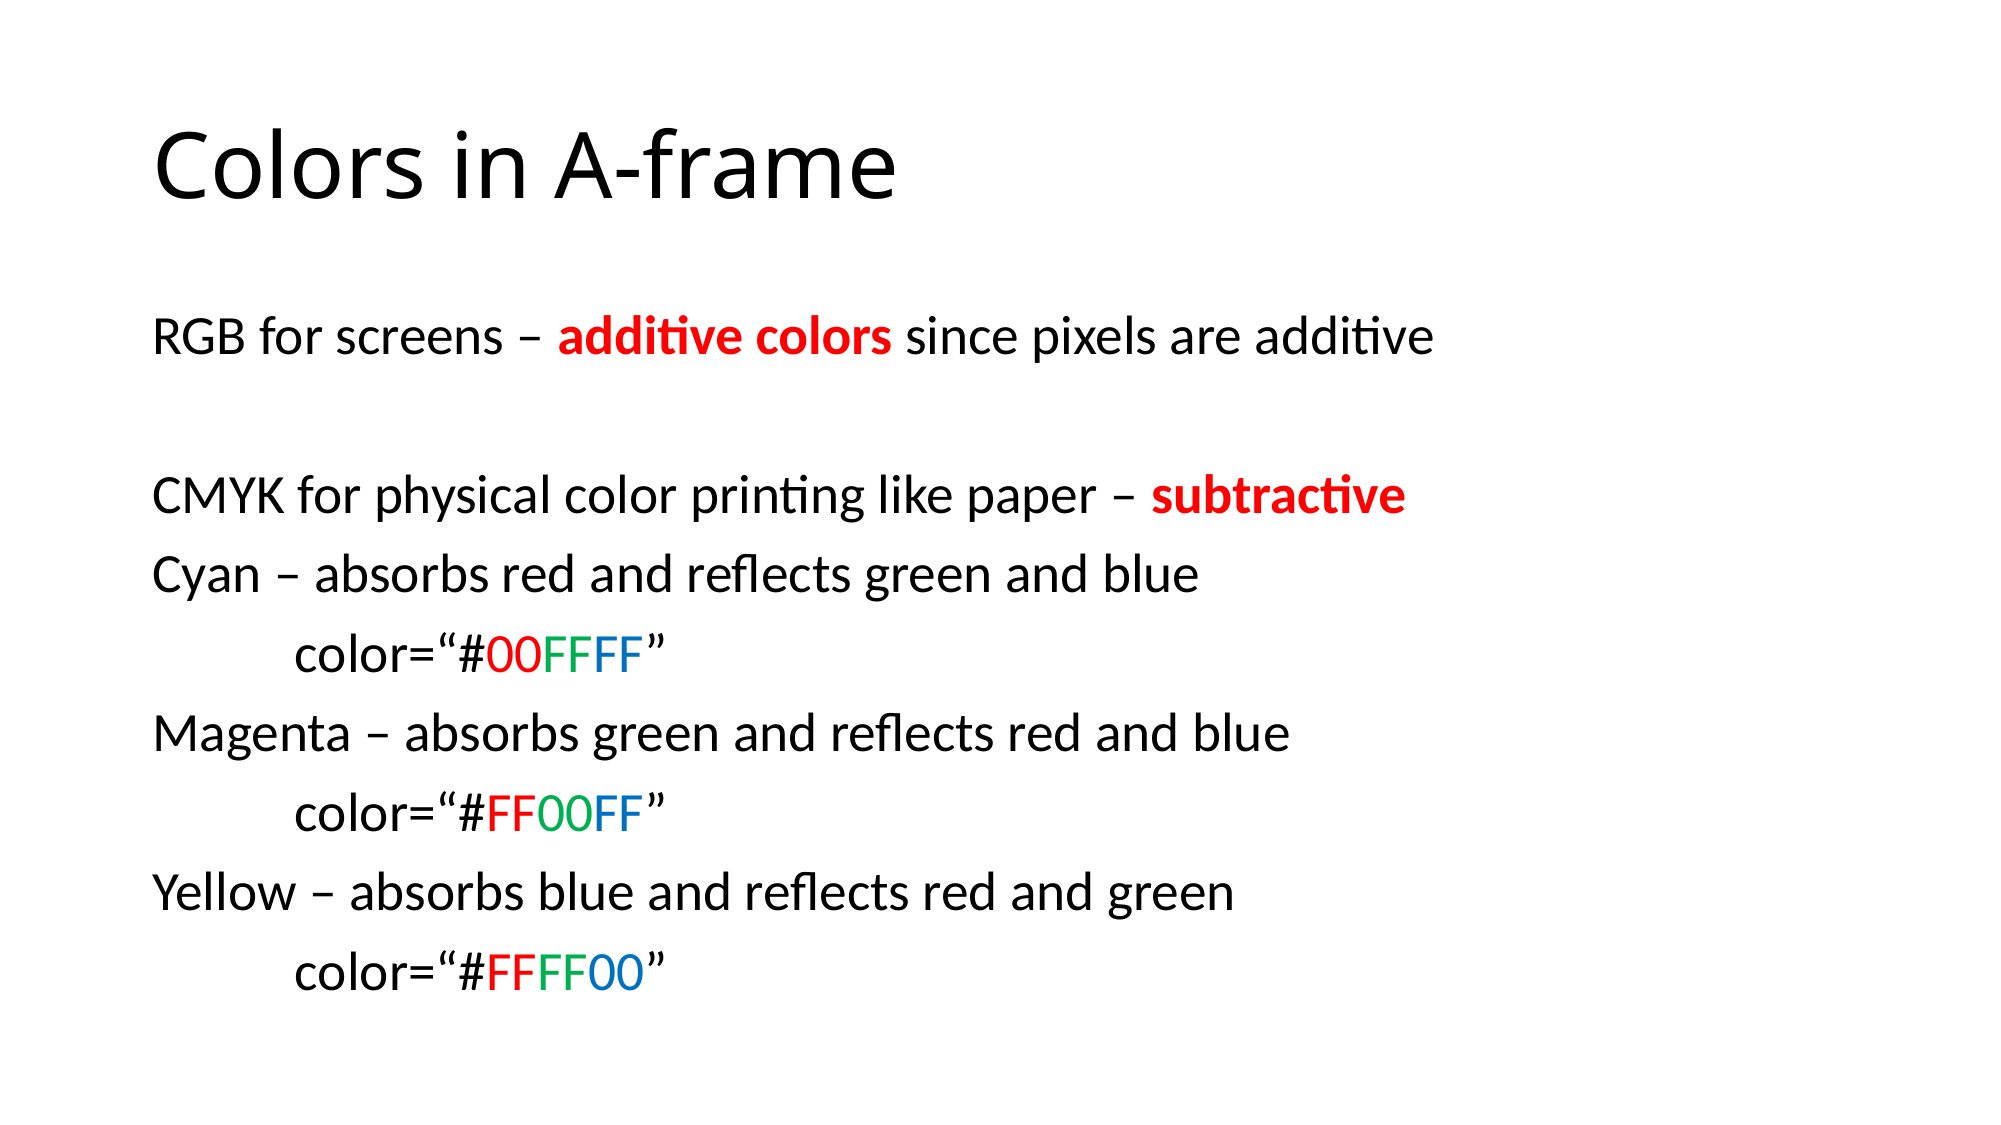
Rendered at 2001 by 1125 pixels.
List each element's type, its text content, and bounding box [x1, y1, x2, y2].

list RGB for screens – additive colors since pixels are additive CMYK for physical color printing like paper – subtractive Cyan – absorbs red and reflects green and blue color=“#00FFFF” Magenta – absorbs green and reflects red and blue color=“#FF00FF” Yellow – absorbs blue and reflects red and green color=“#FFFF00” [137, 299, 1863, 1014]
title Colors in A-frame [137, 59, 1863, 278]
